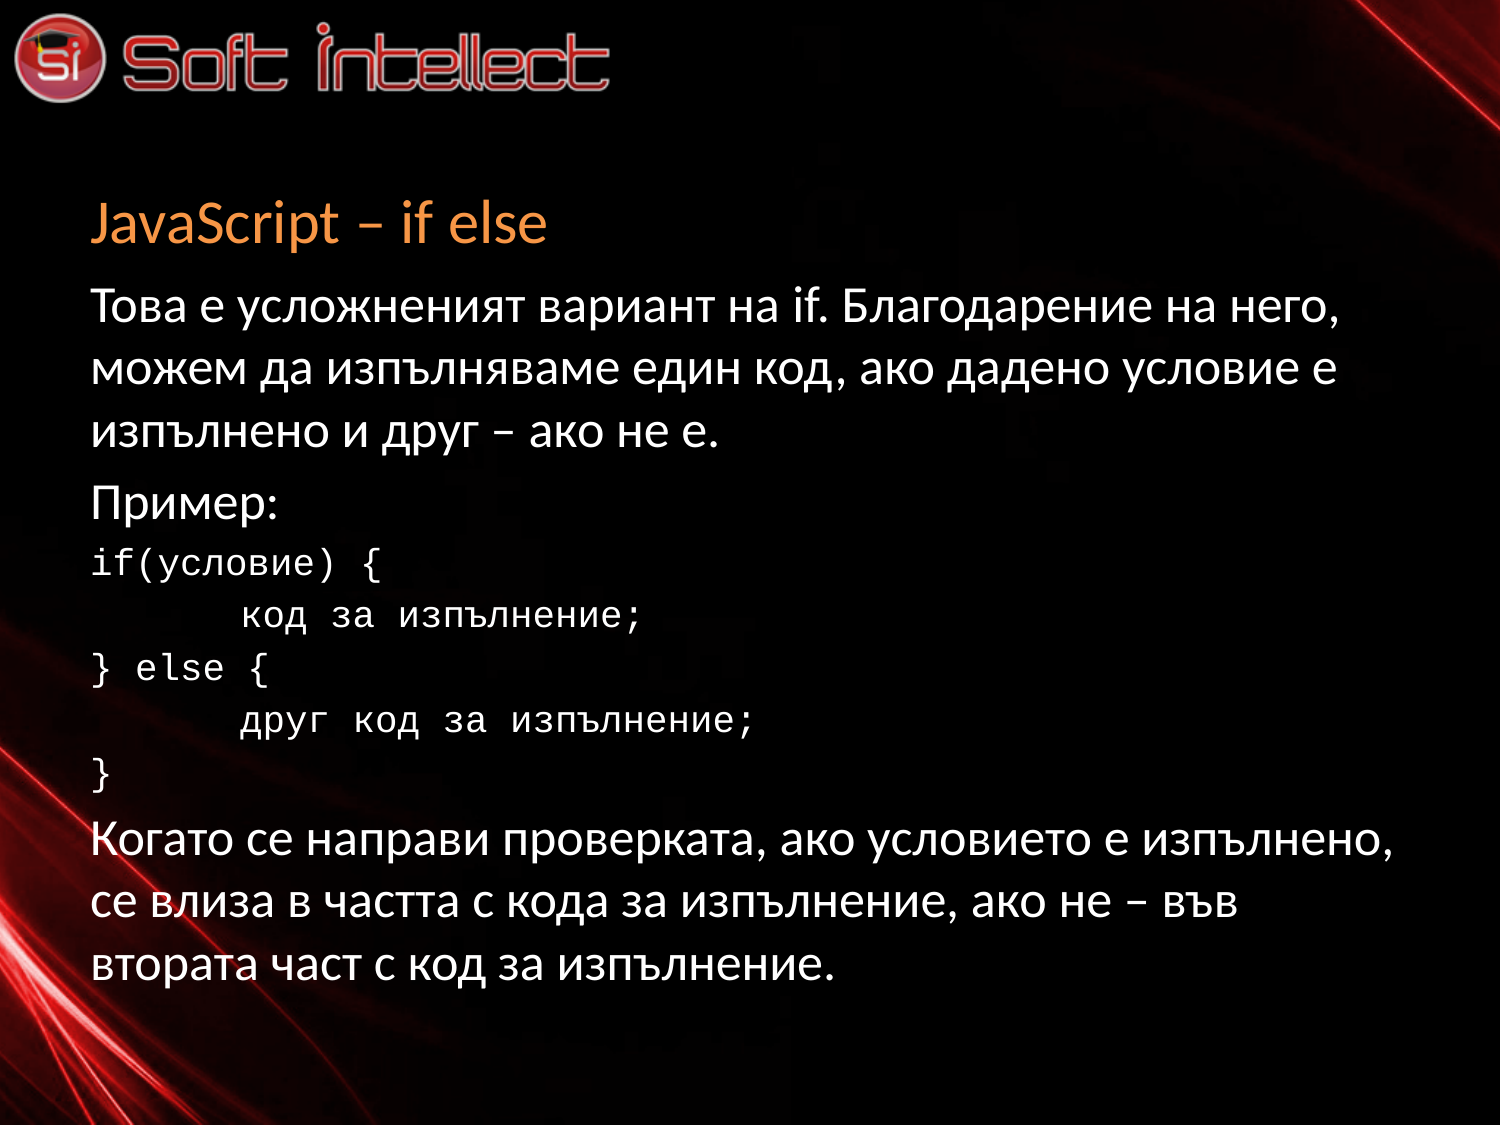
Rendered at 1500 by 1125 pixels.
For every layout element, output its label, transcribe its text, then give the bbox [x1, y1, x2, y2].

list Това е усложненият вариант на if. Благодарение на него, можем да изпълняваме един код, ако дадено условие е изпълнено и друг – ако не е. Пример: if(условие) { код за изпълнение; } else { друг код за изпълнение; } Когато се направи проверката, ако условието е изпълнено, се влиза в частта с кода за изпълнение, ако не – във втората част с код за изпълнение. [75, 262, 1425, 1005]
title JavaScript – if else [75, 125, 1425, 262]
picture [0, 0, 1500, 1125]
